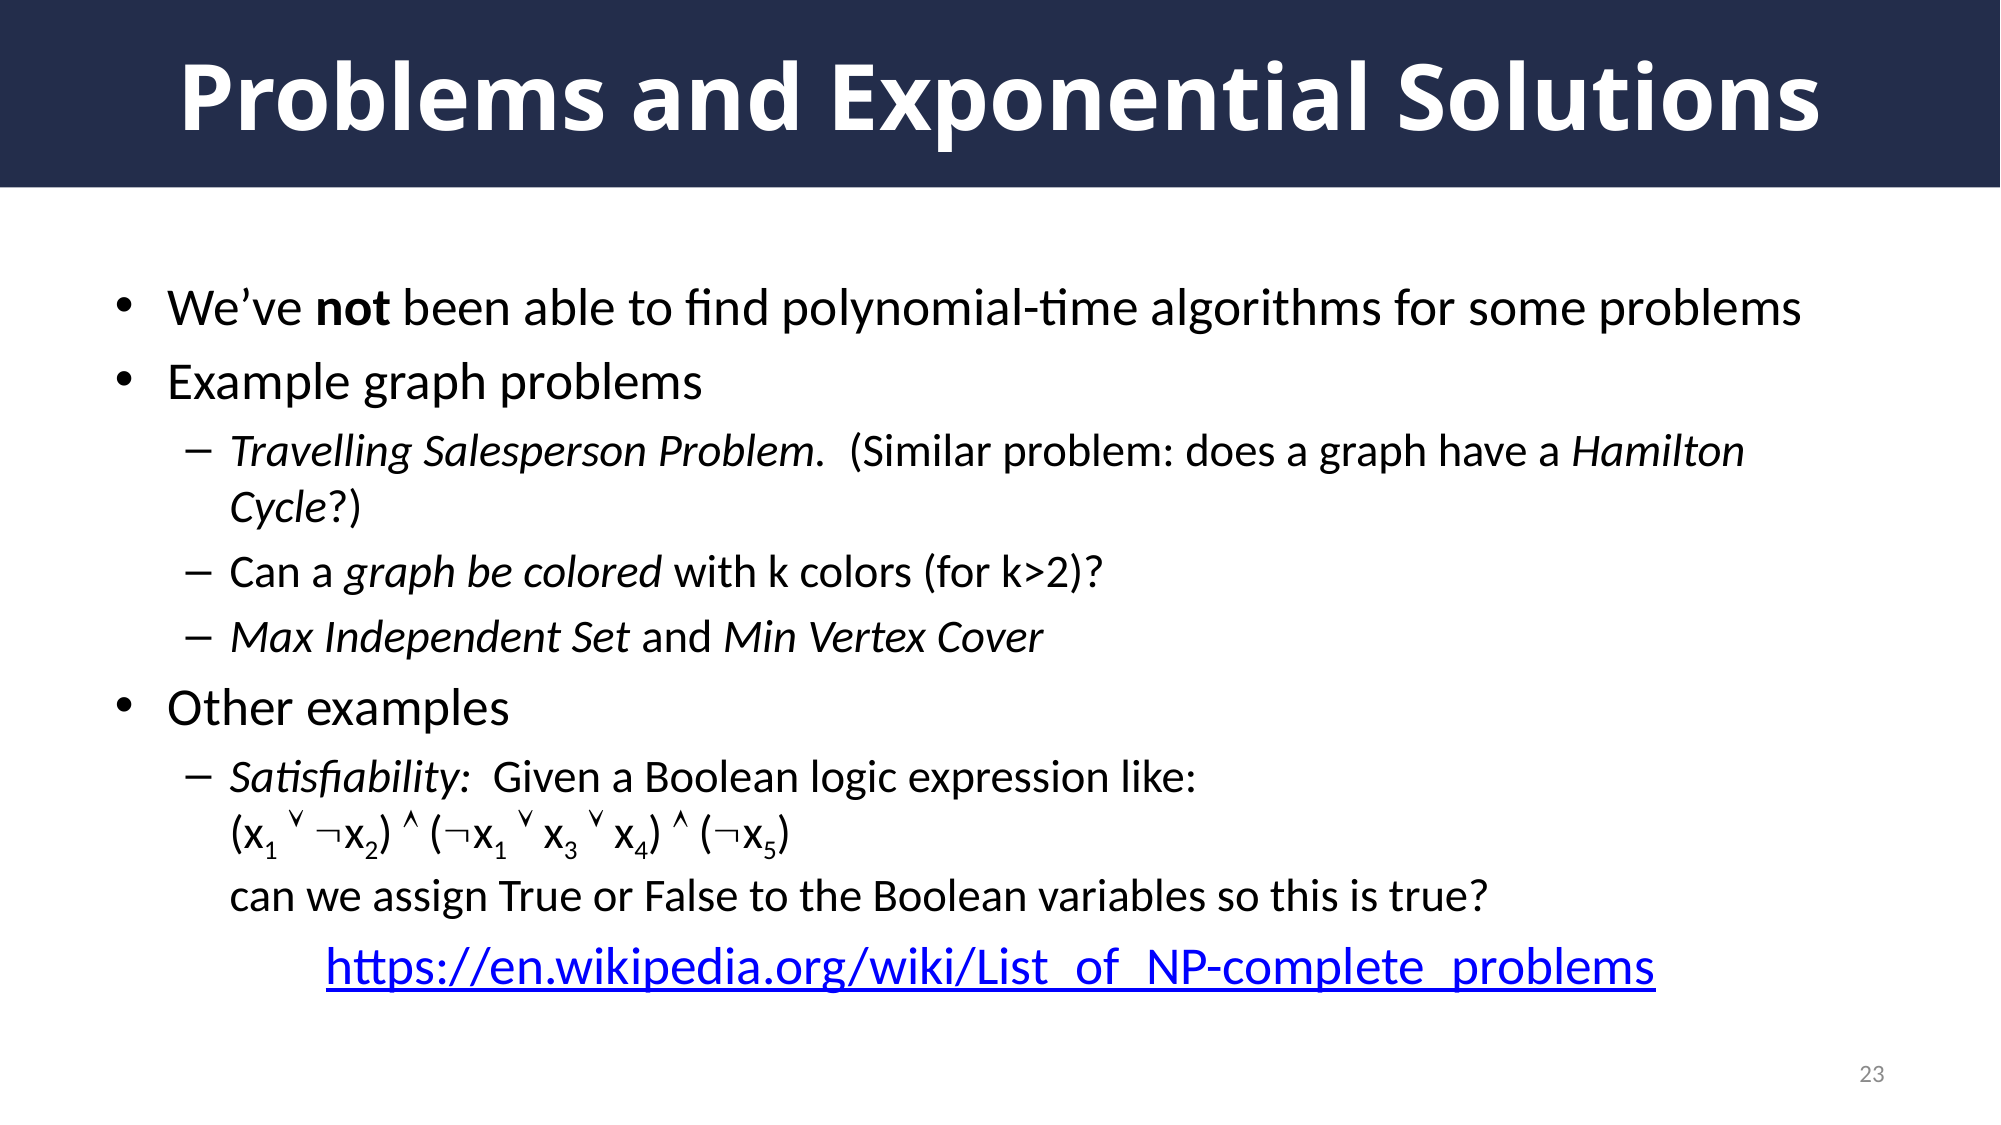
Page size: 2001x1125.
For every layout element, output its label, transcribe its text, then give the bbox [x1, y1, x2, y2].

title Problems and Exponential Solutions [99, 24, 1900, 163]
slide_number 23 [1433, 1042, 1900, 1103]
list We’ve not been able to find polynomial-time algorithms for some problems Example graph problems Travelling Salesperson Problem. (Similar problem: does a graph have a Hamilton Cycle?) Can a graph be colored with k colors (for k>2)? Max Independent Set and Min Vertex Cover Other examples Satisfiability: Given a Boolean logic expression like: (x1  x2)  (x1  x3  x4)  (x5) can we assign True or False to the Boolean variables so this is true? https://en.wikipedia.org/wiki/List_of_NP-complete_problems [99, 262, 1900, 1005]
